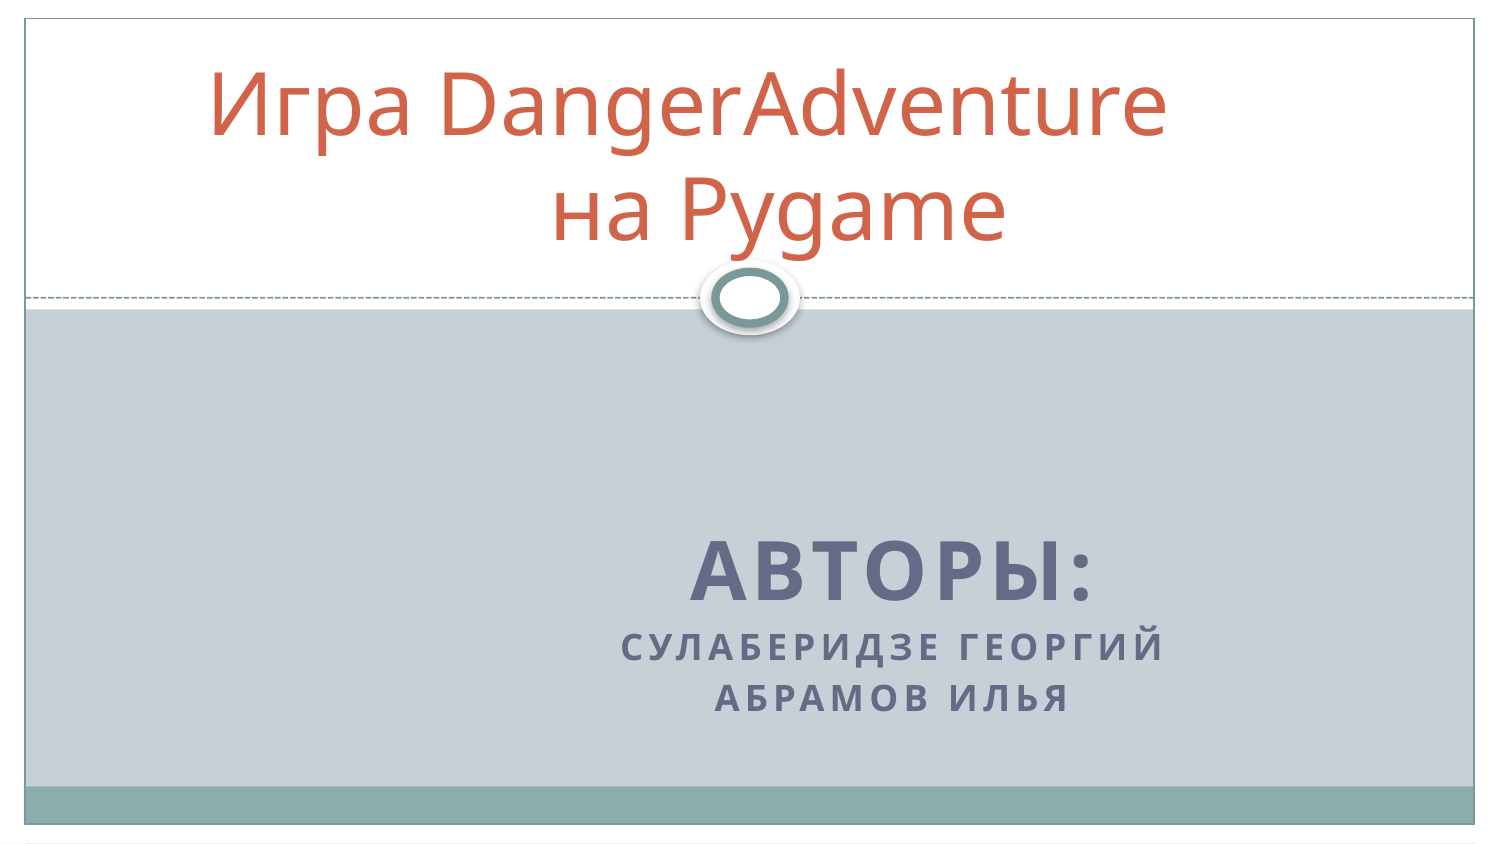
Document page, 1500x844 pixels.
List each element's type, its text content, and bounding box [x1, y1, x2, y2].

title Игра DangerAdventure на Pygame [183, 20, 1353, 266]
subtitle АВТОРЫ: Сулаберидзе Георгий Абрамов Илья [360, 510, 1424, 727]
